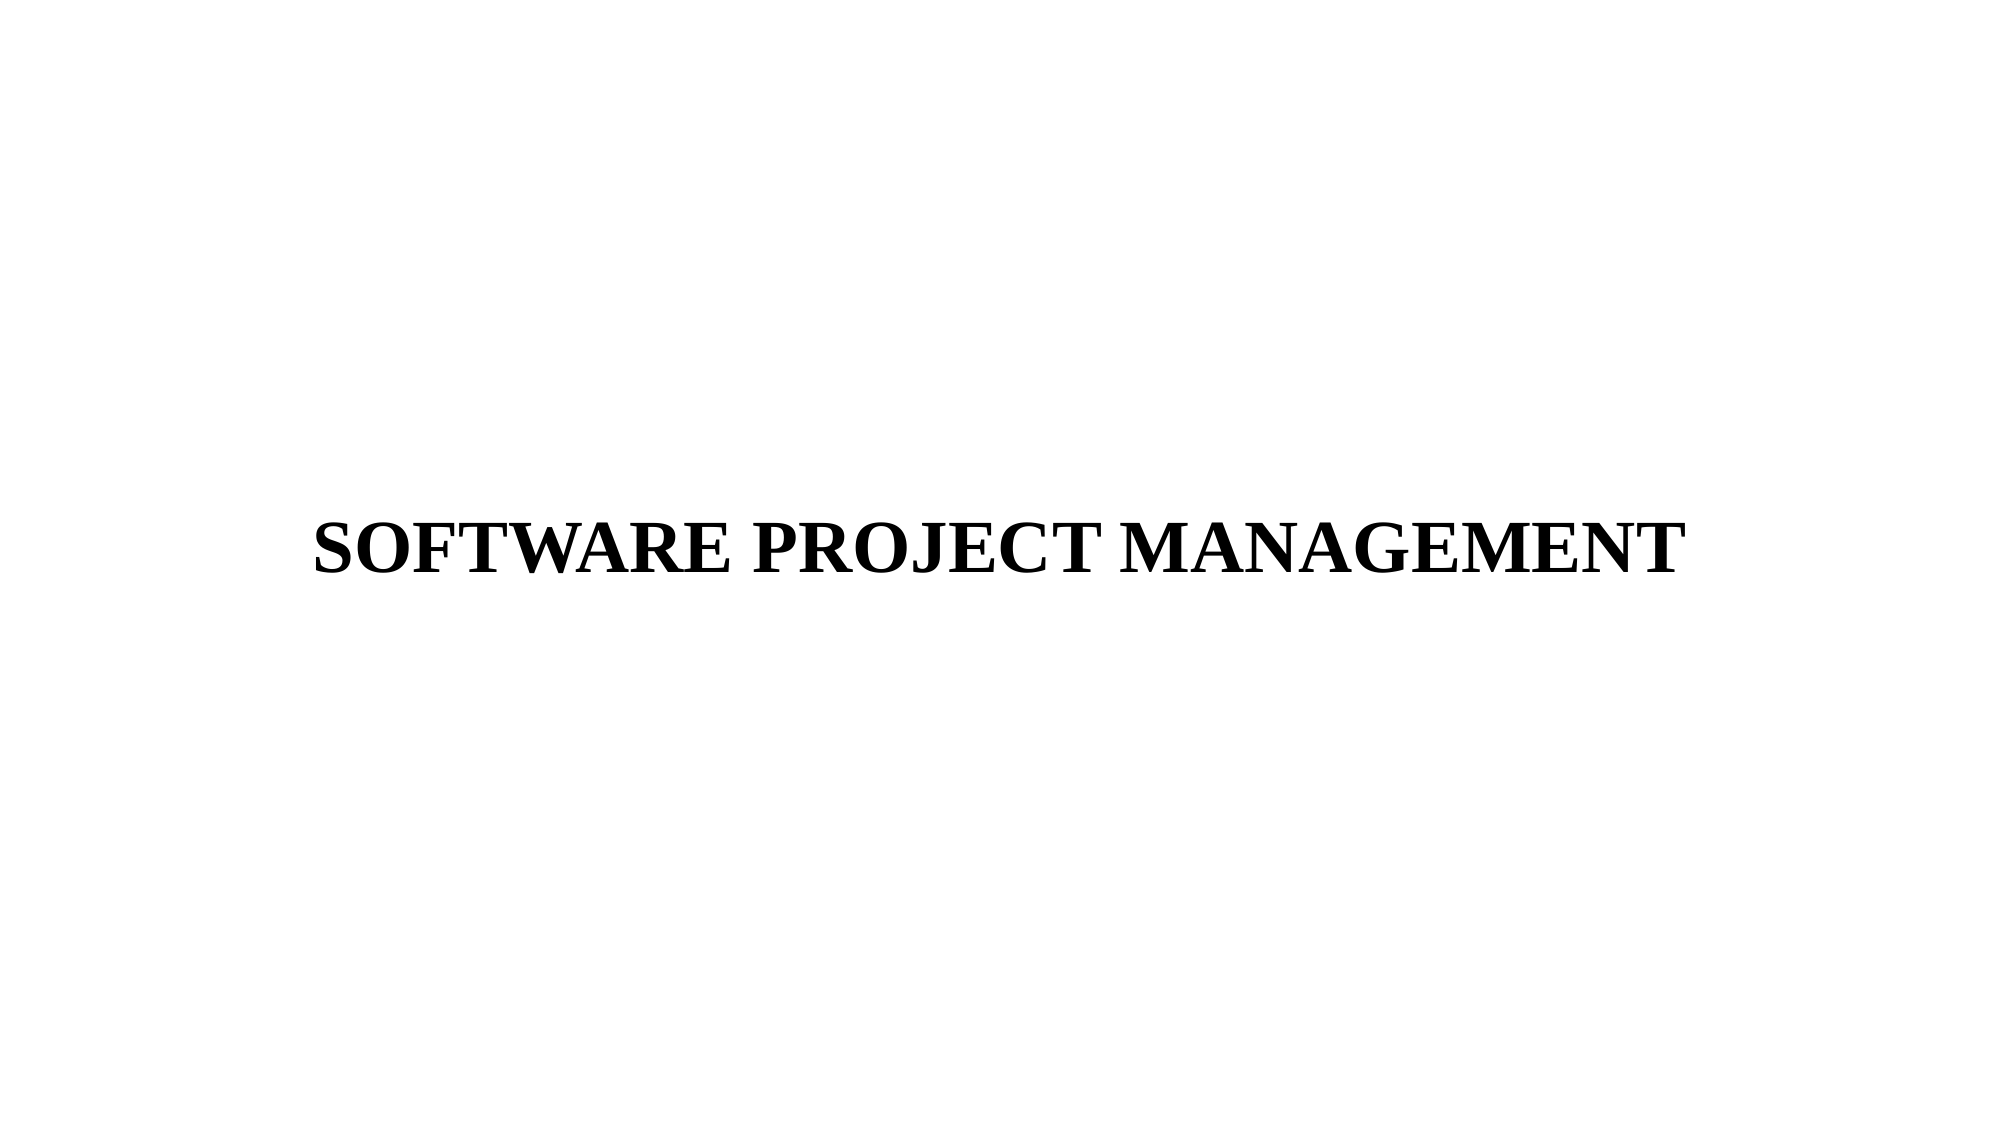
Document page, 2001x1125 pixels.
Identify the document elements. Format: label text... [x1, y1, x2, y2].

title SOFTWARE PROJECT MANAGEMENT [137, 273, 1863, 822]
